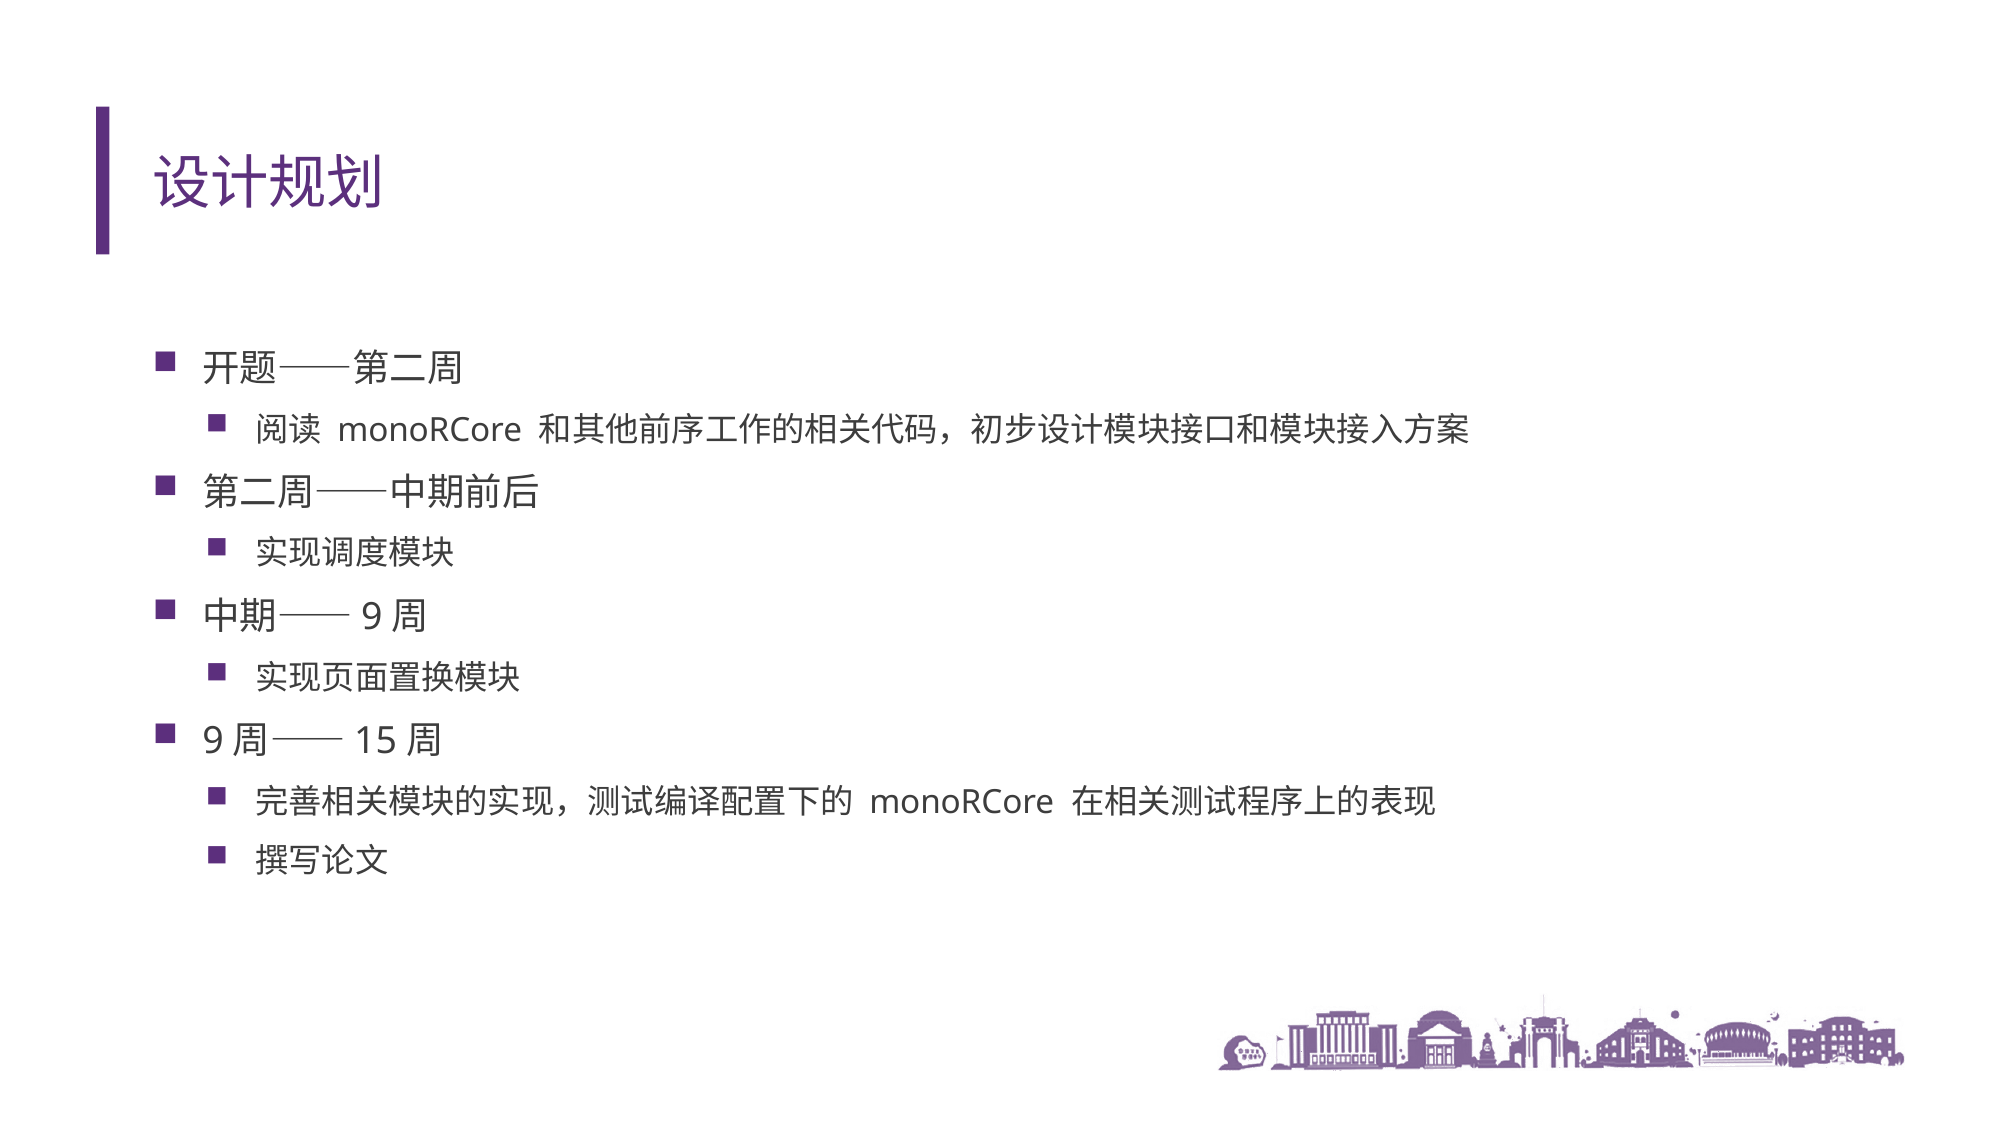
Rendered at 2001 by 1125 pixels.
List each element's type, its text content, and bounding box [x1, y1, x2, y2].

title 设计规划 [137, 97, 1863, 264]
list 开题——第二周 阅读 monoRCore 和其他前序工作的相关代码，初步设计模块接口和模块接入方案 第二周——中期前后 实现调度模块 中期——9周 实现页面置换模块 9周——15周 完善相关模块的实现，测试编译配置下的 monoRCore 在相关测试程序上的表现 撰写论文 [137, 336, 1863, 940]
